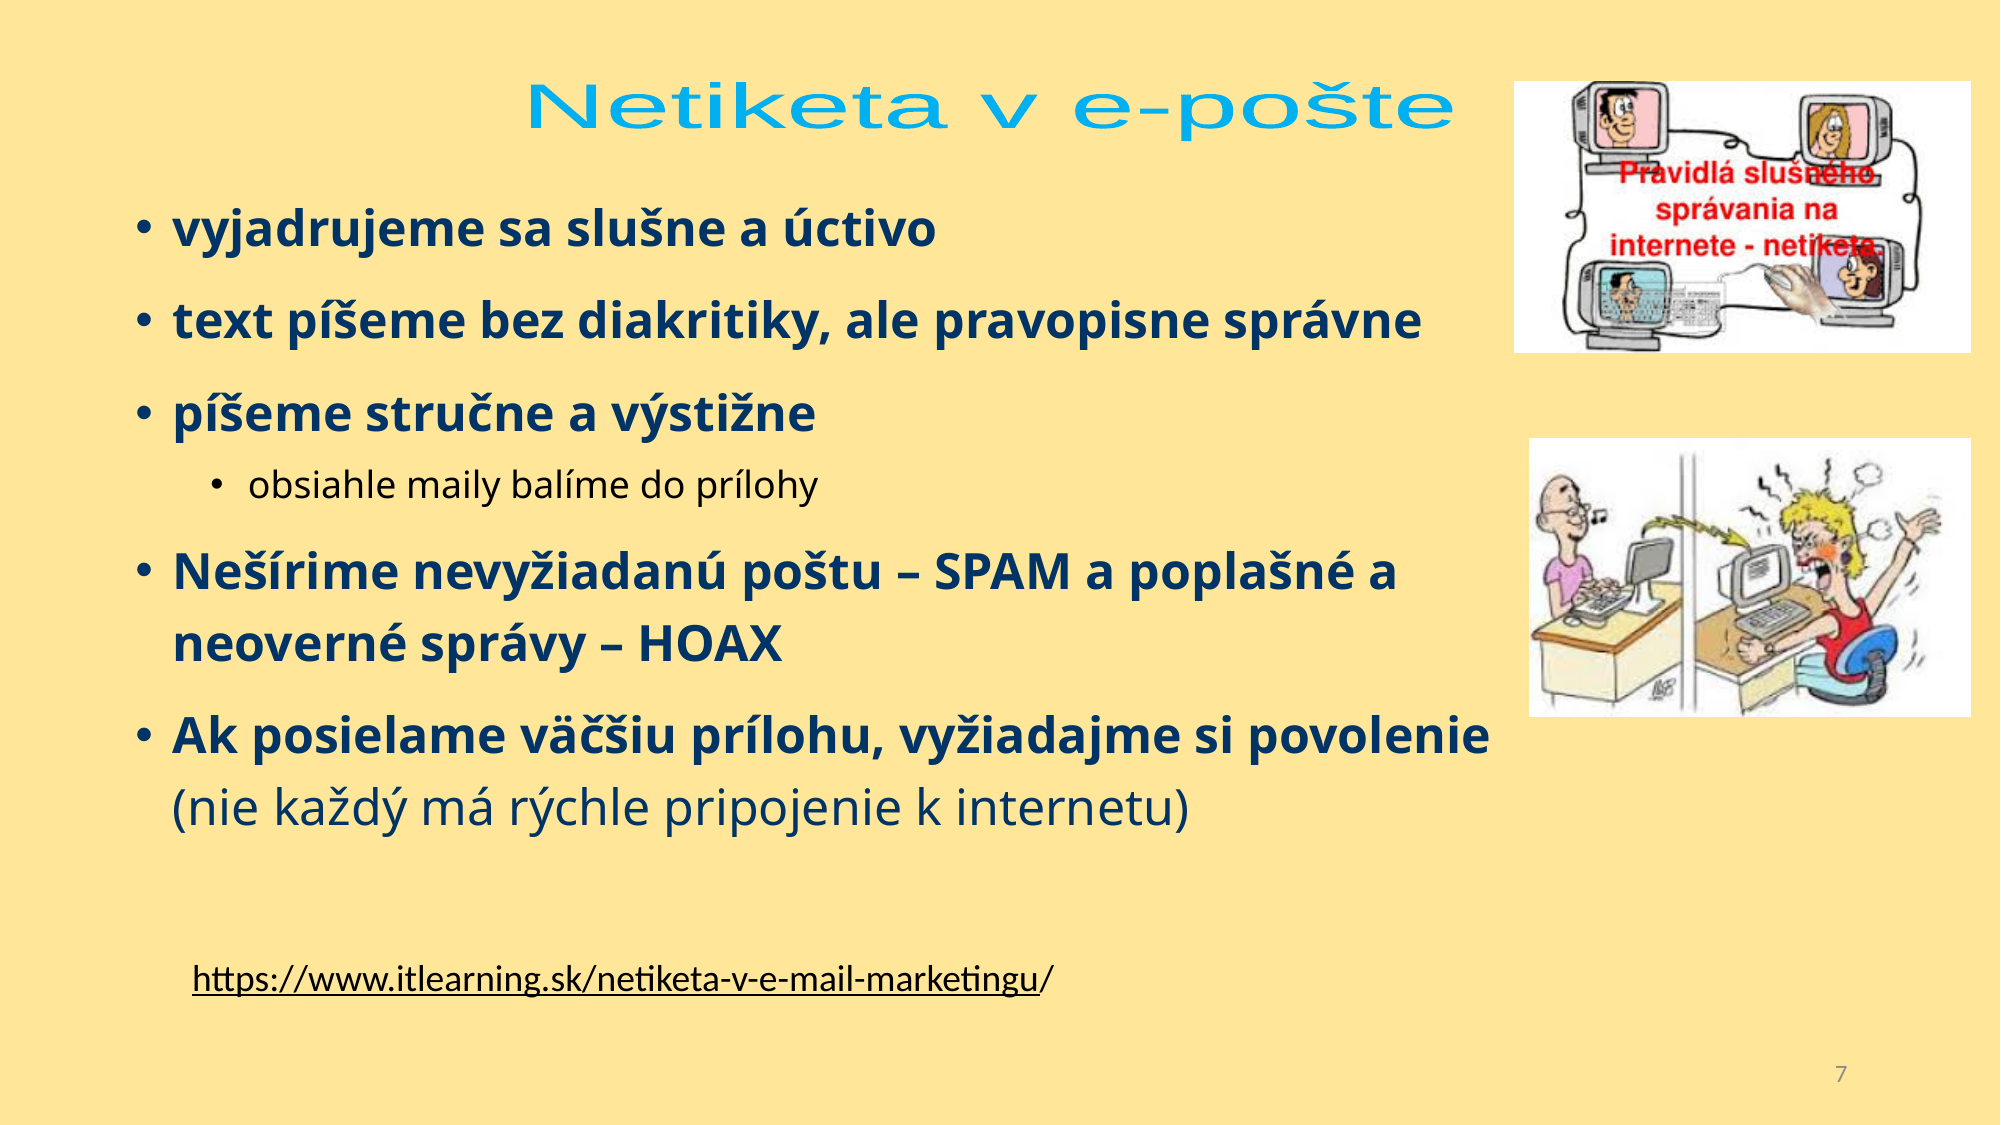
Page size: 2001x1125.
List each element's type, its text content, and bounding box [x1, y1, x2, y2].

picture [1514, 81, 1971, 353]
picture [1529, 438, 1971, 717]
text_box https://www.itlearning.sk/netiketa-v-e-mail-marketingu/ [177, 946, 1070, 1007]
slide_number 7 [1412, 1042, 1863, 1103]
list vyjadrujeme sa slušne a úctivo text píšeme bez diakritiky, ale pravopisne správne píšeme stručne a výstižne obsiahle maily balíme do prílohy Nešírime nevyžiadanú poštu – SPAM a poplašné a neoverné správy – HOAX Ak posielame väčšiu prílohu, vyžiadajme si povolenie (nie každý má rýchle pripojenie k internetu) [120, 176, 1515, 874]
